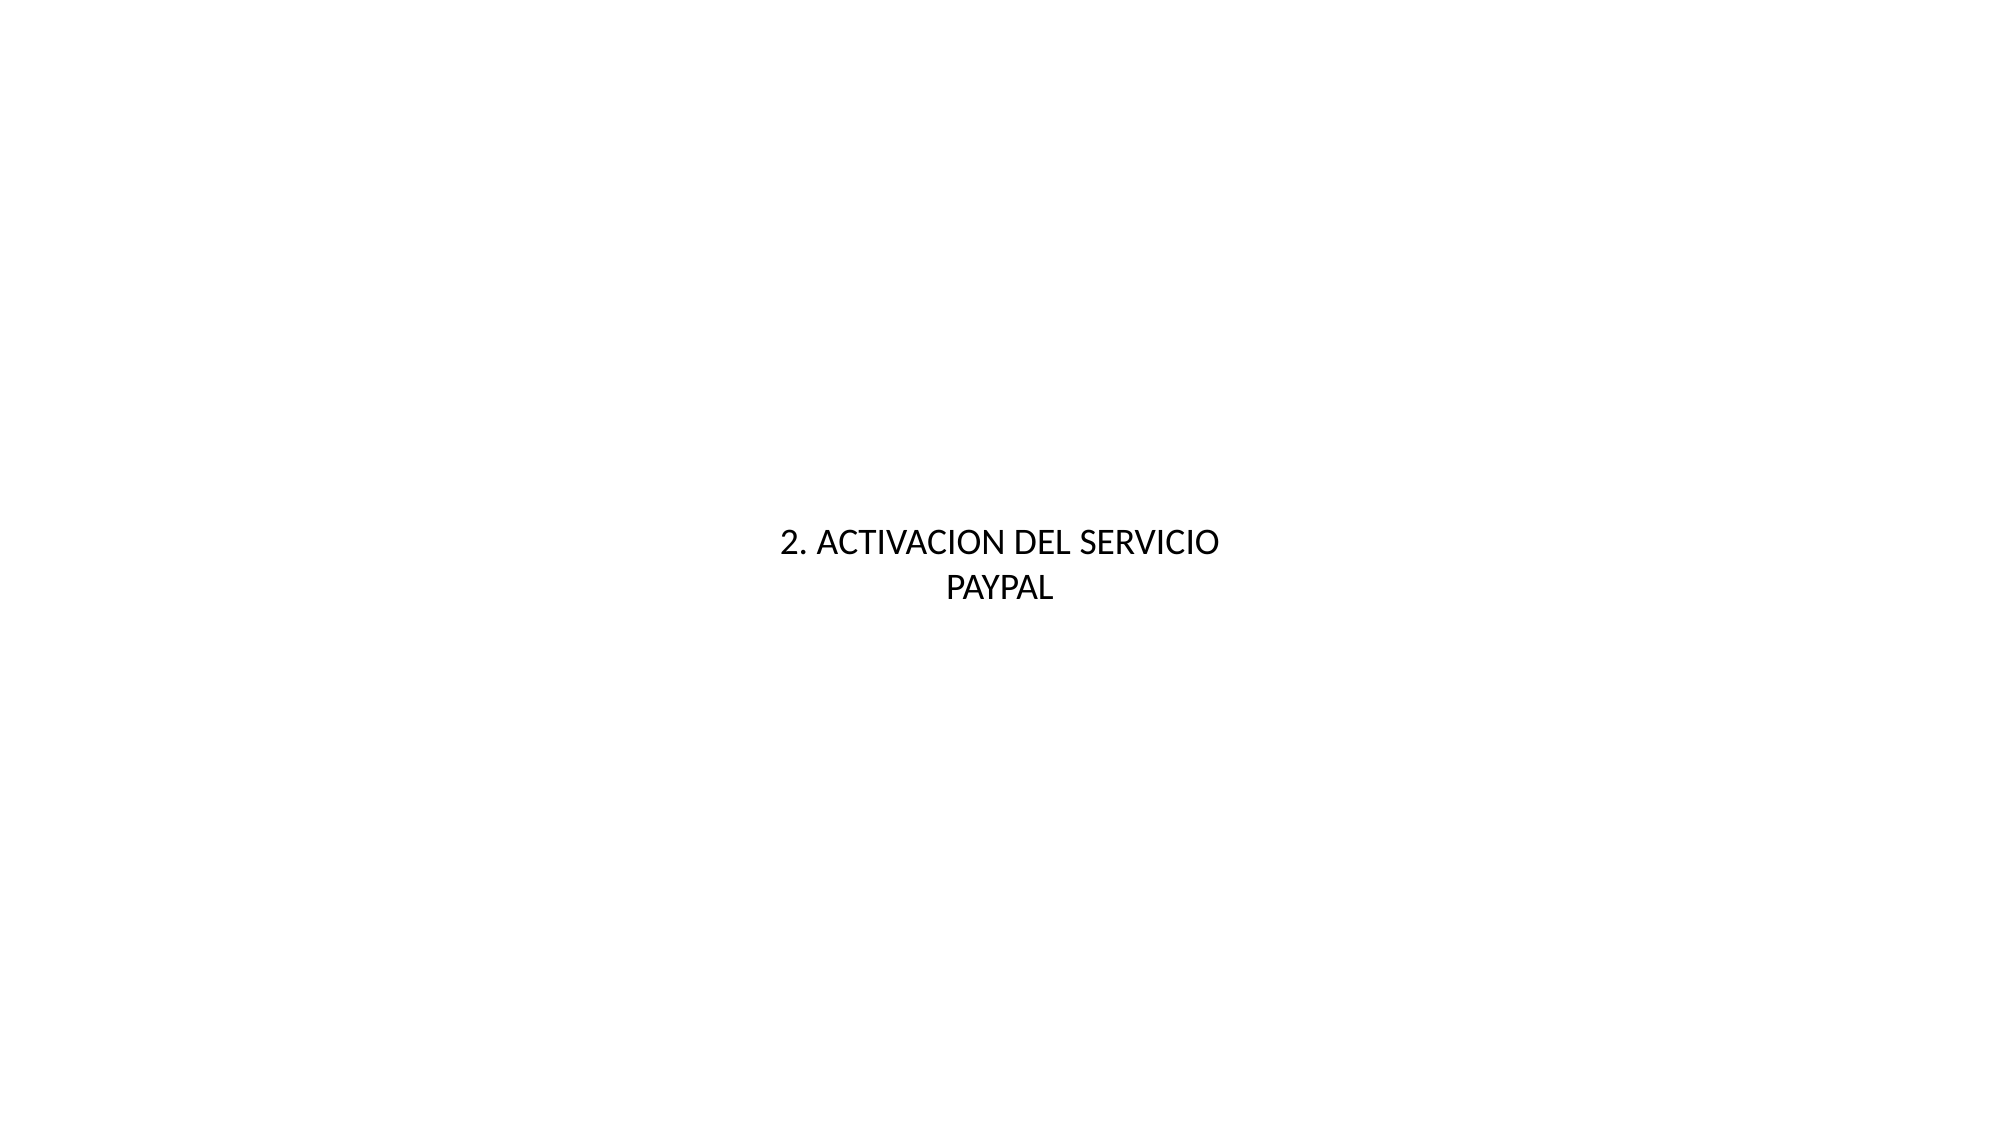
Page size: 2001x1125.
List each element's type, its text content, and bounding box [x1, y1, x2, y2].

text_box 2. ACTIVACION DEL SERVICIO PAYPAL [715, 509, 1285, 615]
